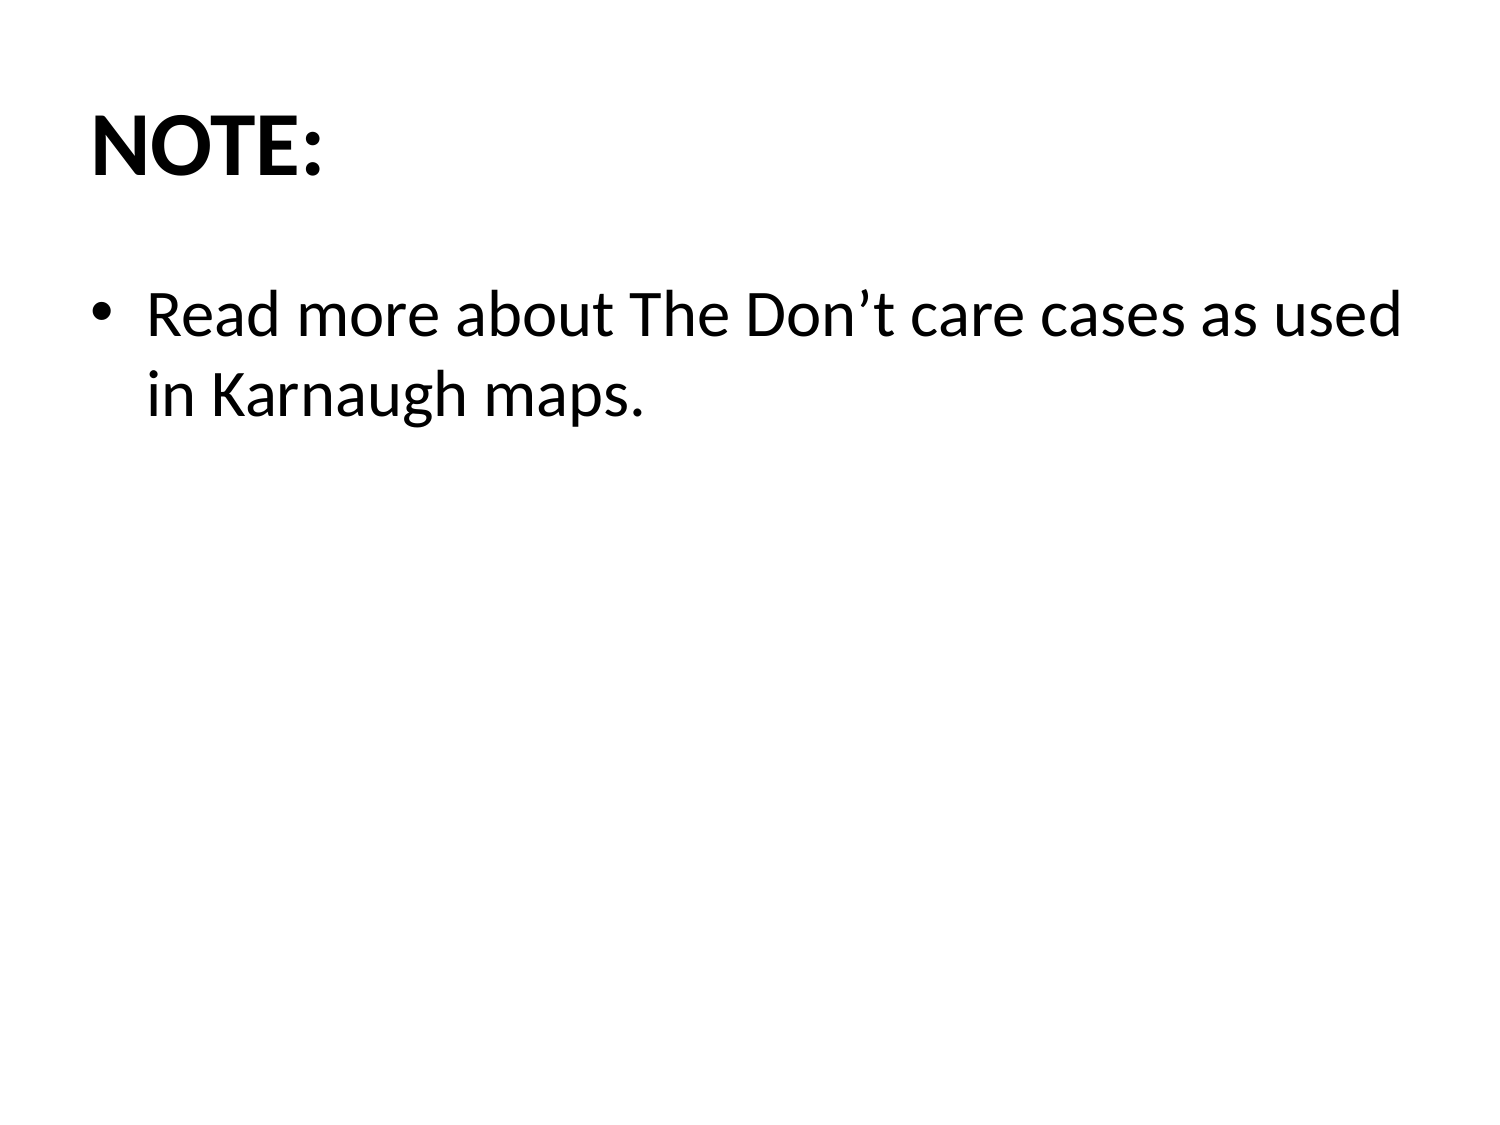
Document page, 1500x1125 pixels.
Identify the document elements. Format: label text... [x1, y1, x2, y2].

list Read more about The Don’t care cases as used in Karnaugh maps. [75, 262, 1425, 1005]
title NOTE: [75, 45, 1425, 233]
